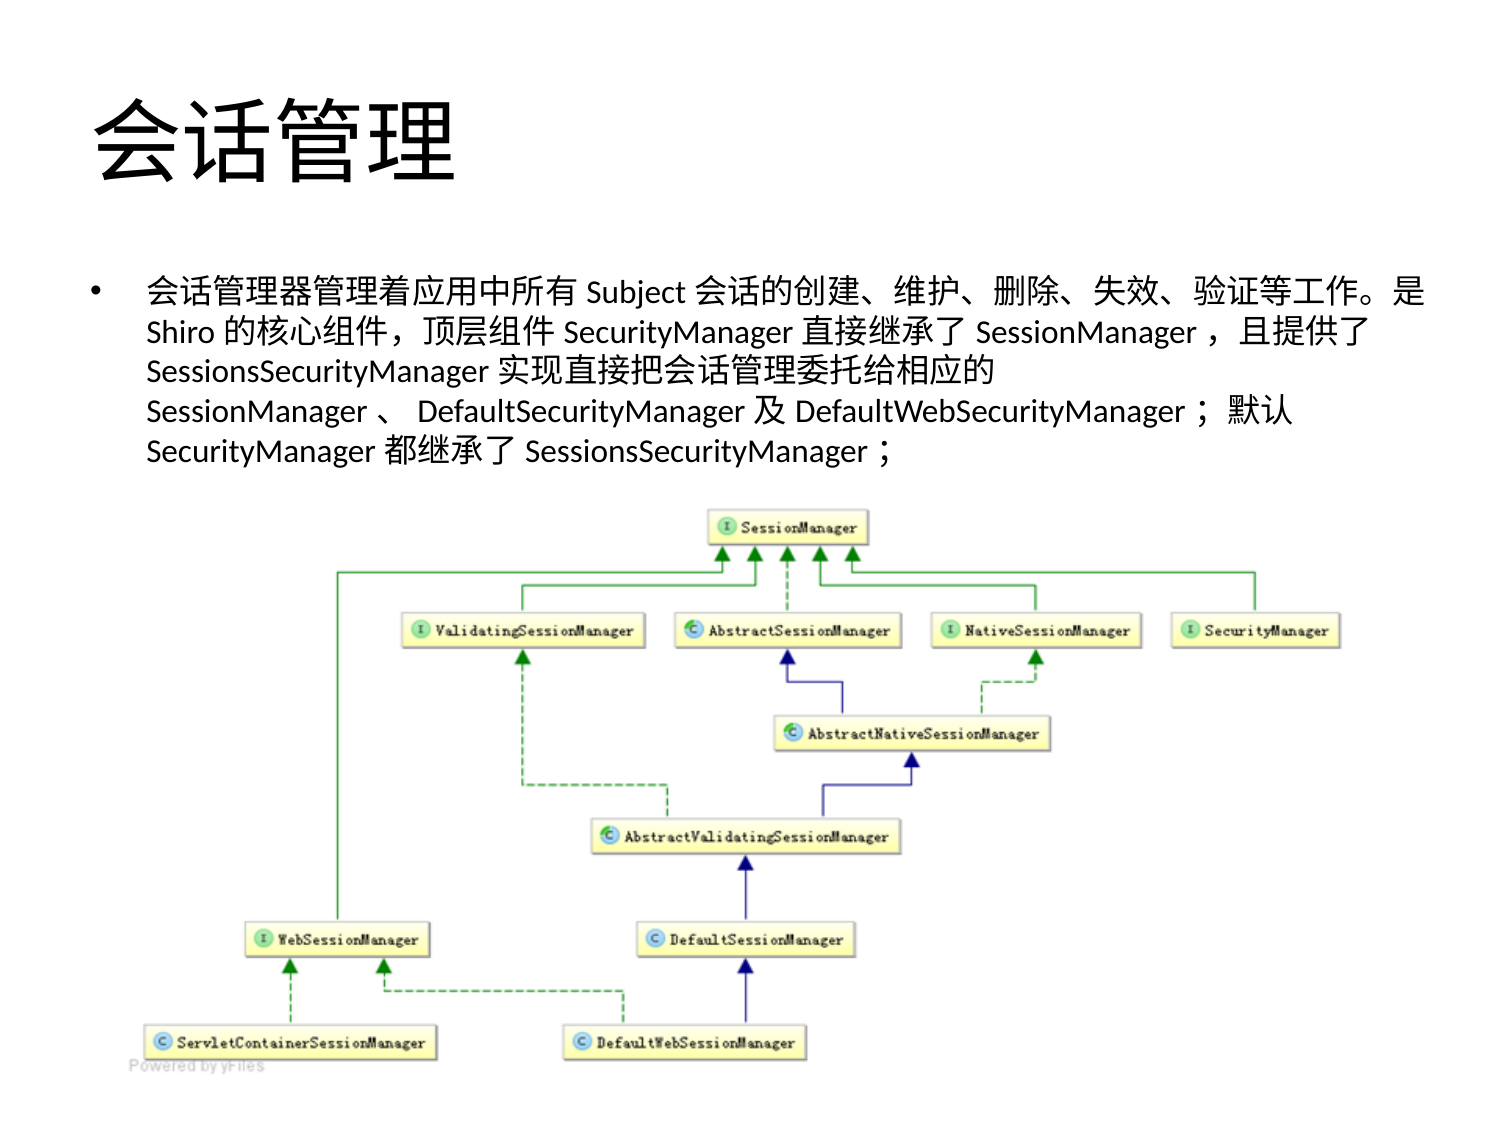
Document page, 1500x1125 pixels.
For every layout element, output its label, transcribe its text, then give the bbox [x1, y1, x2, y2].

title 会话管理 [75, 45, 1425, 233]
list 会话管理器管理着应用中所有Subject会话的创建、维护、删除、失效、验证等工作。是Shiro的核心组件，顶层组件SecurityManager直接继承了SessionManager，且提供了SessionsSecurityManager实现直接把会话管理委托给相应的SessionManager、DefaultSecurityManager及DefaultWebSecurityManager；默认SecurityManager都继承了SessionsSecurityManager； [75, 262, 1447, 1118]
picture [111, 479, 1372, 1090]
